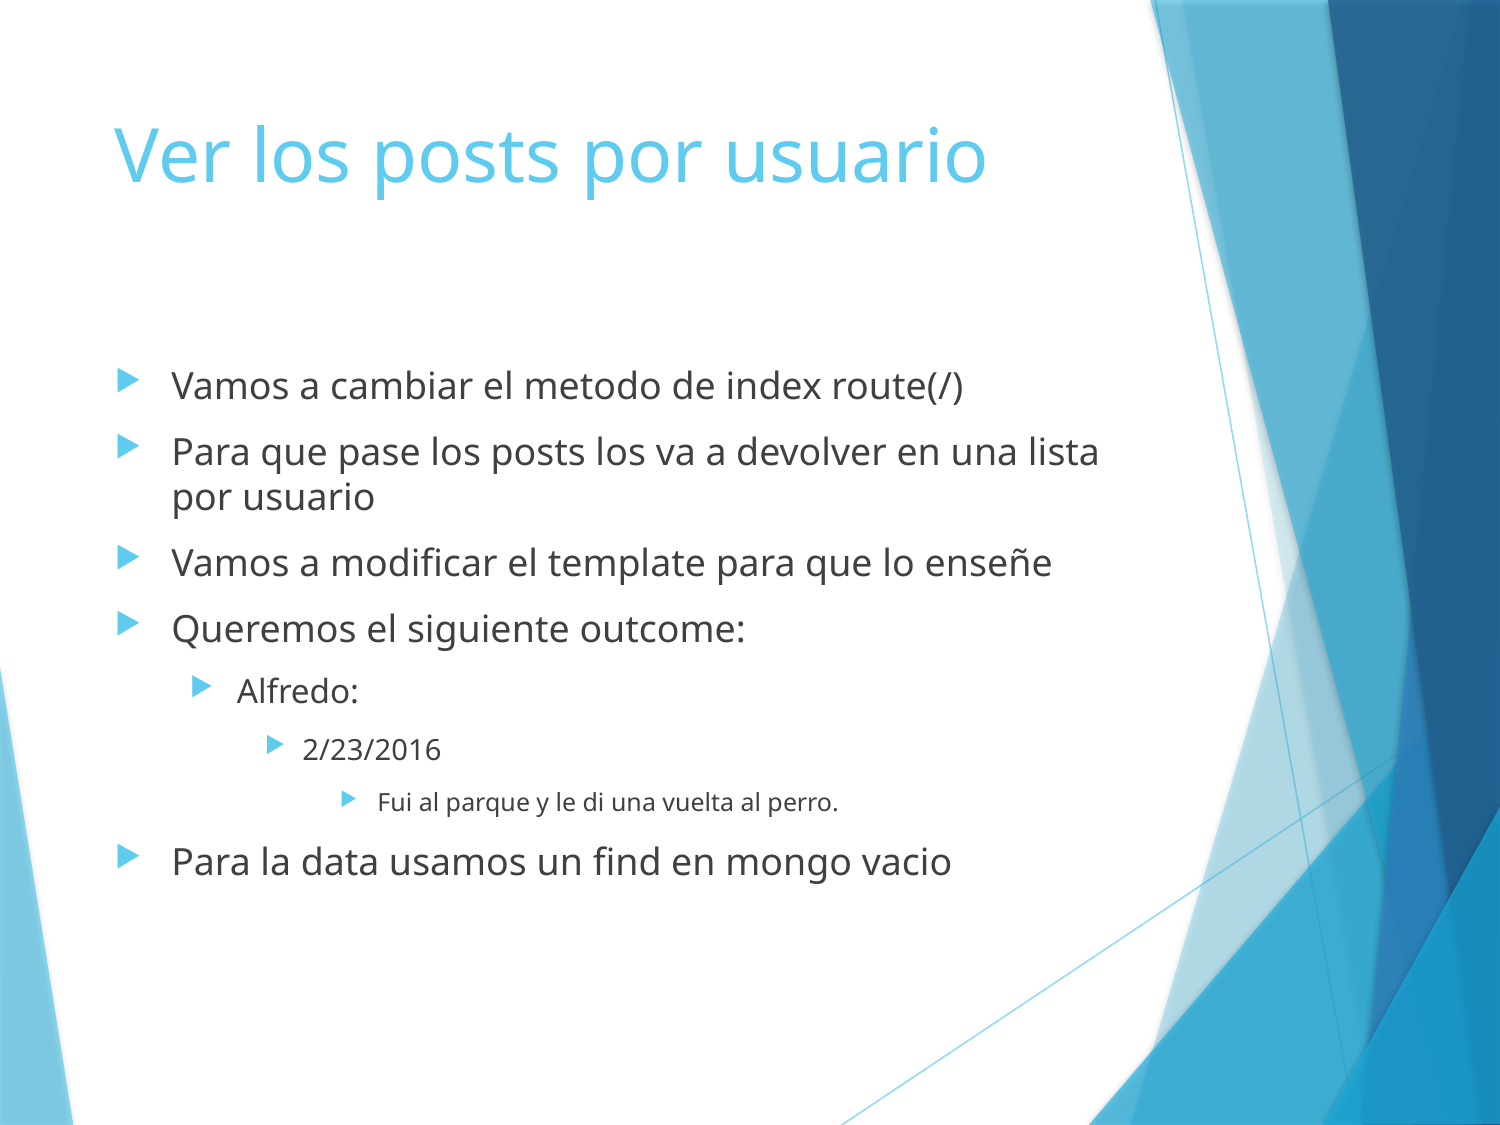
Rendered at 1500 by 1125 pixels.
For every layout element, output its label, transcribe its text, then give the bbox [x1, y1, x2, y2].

title Ver los posts por usuario [99, 99, 1142, 317]
list Vamos a cambiar el metodo de index route(/) Para que pase los posts los va a devolver en una lista por usuario Vamos a modificar el template para que lo enseñe Queremos el siguiente outcome: Alfredo: 2/23/2016 Fui al parque y le di una vuelta al perro. Para la data usamos un find en mongo vacio [99, 354, 1142, 992]
